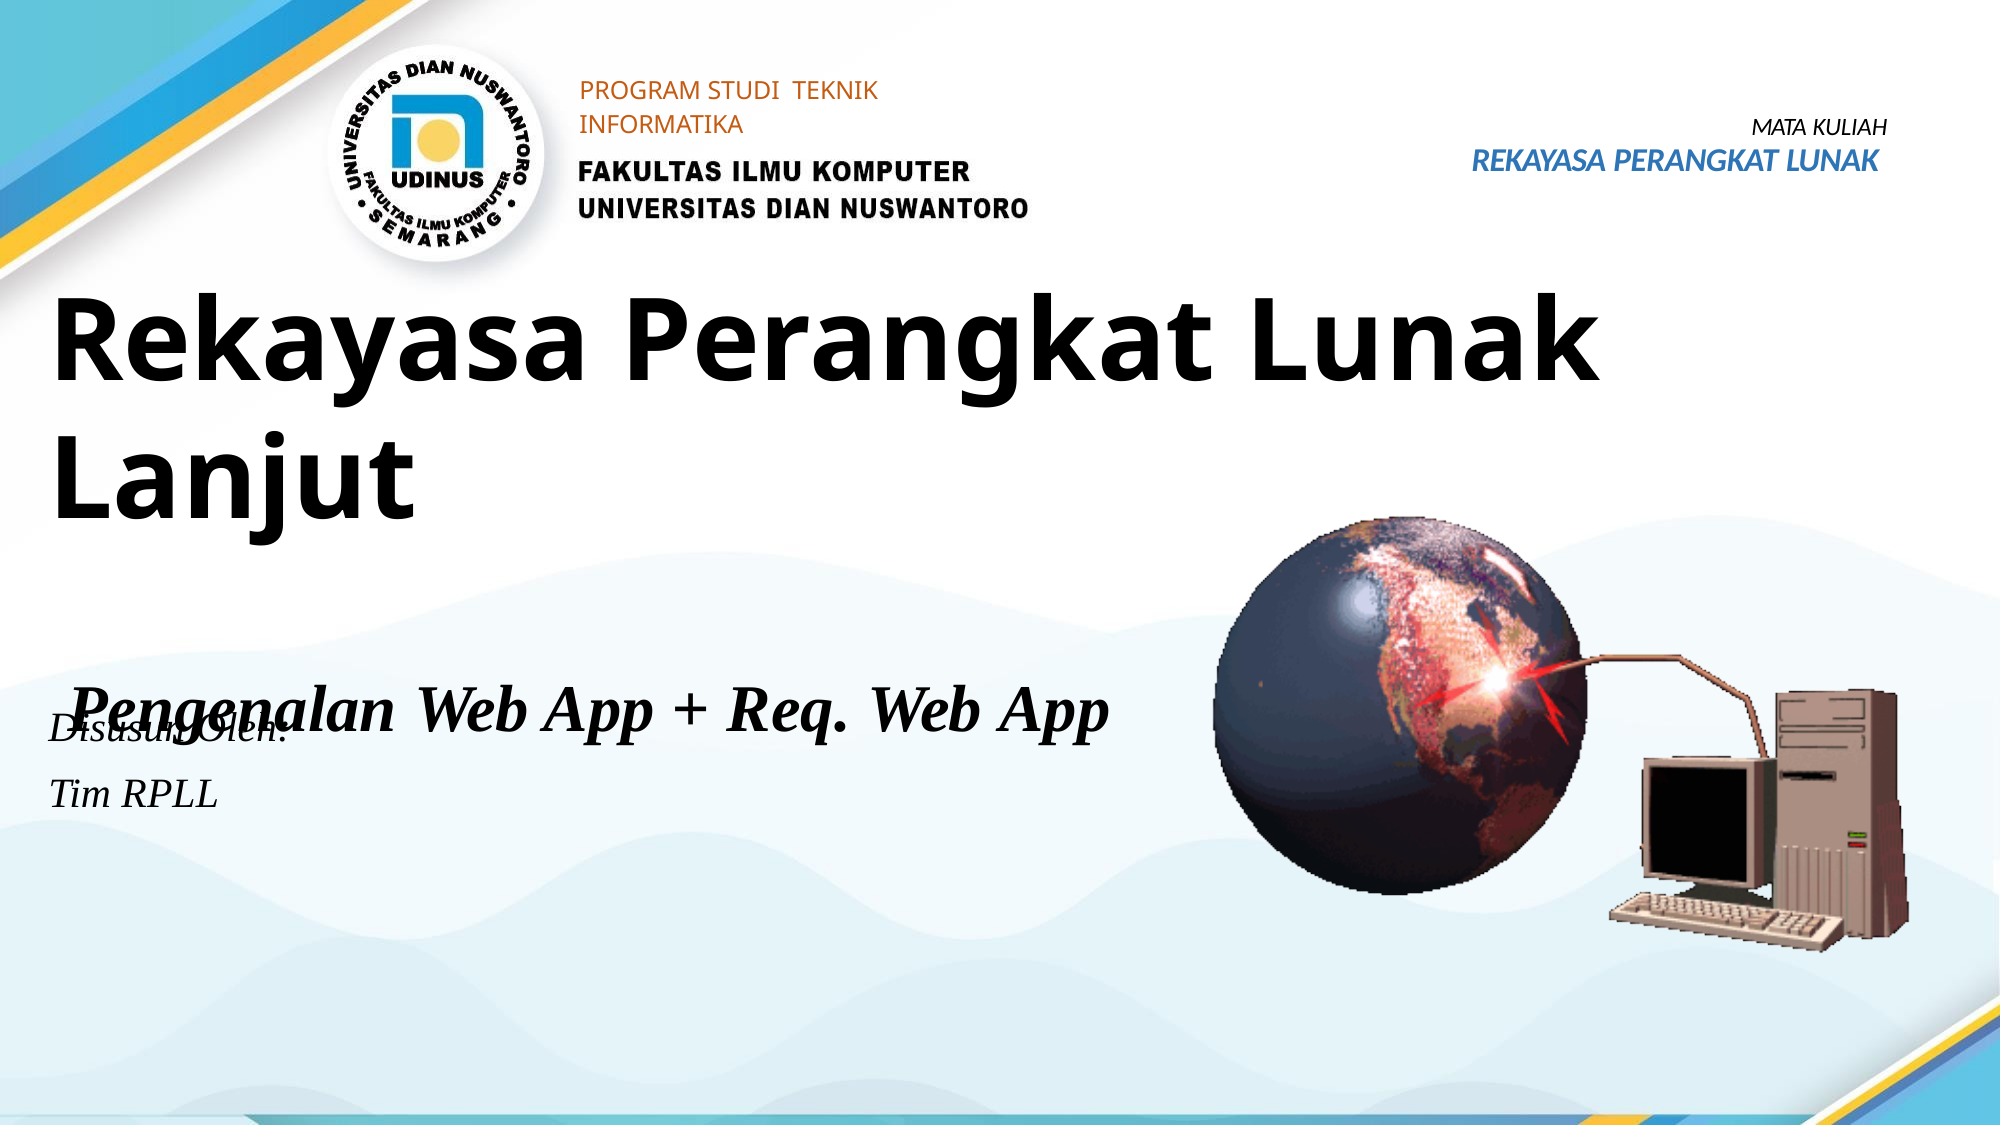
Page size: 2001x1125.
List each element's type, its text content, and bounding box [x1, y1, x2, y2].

text_box MATA KULIAH REKAYASA PERANGKAT LUNAK [1469, 110, 1894, 178]
text_box [1198, 488, 1944, 986]
text_box [0, 0, 2000, 1125]
text_box PROGRAM STUDI TEKNIK INFORMATIKA [577, 68, 896, 139]
text_box Rekayasa Perangkat Lunak Lanjut Pengenalan Web App + Req. Web App [46, 264, 1908, 745]
text_box Disusun Oleh: Tim RPLL [46, 745, 669, 816]
